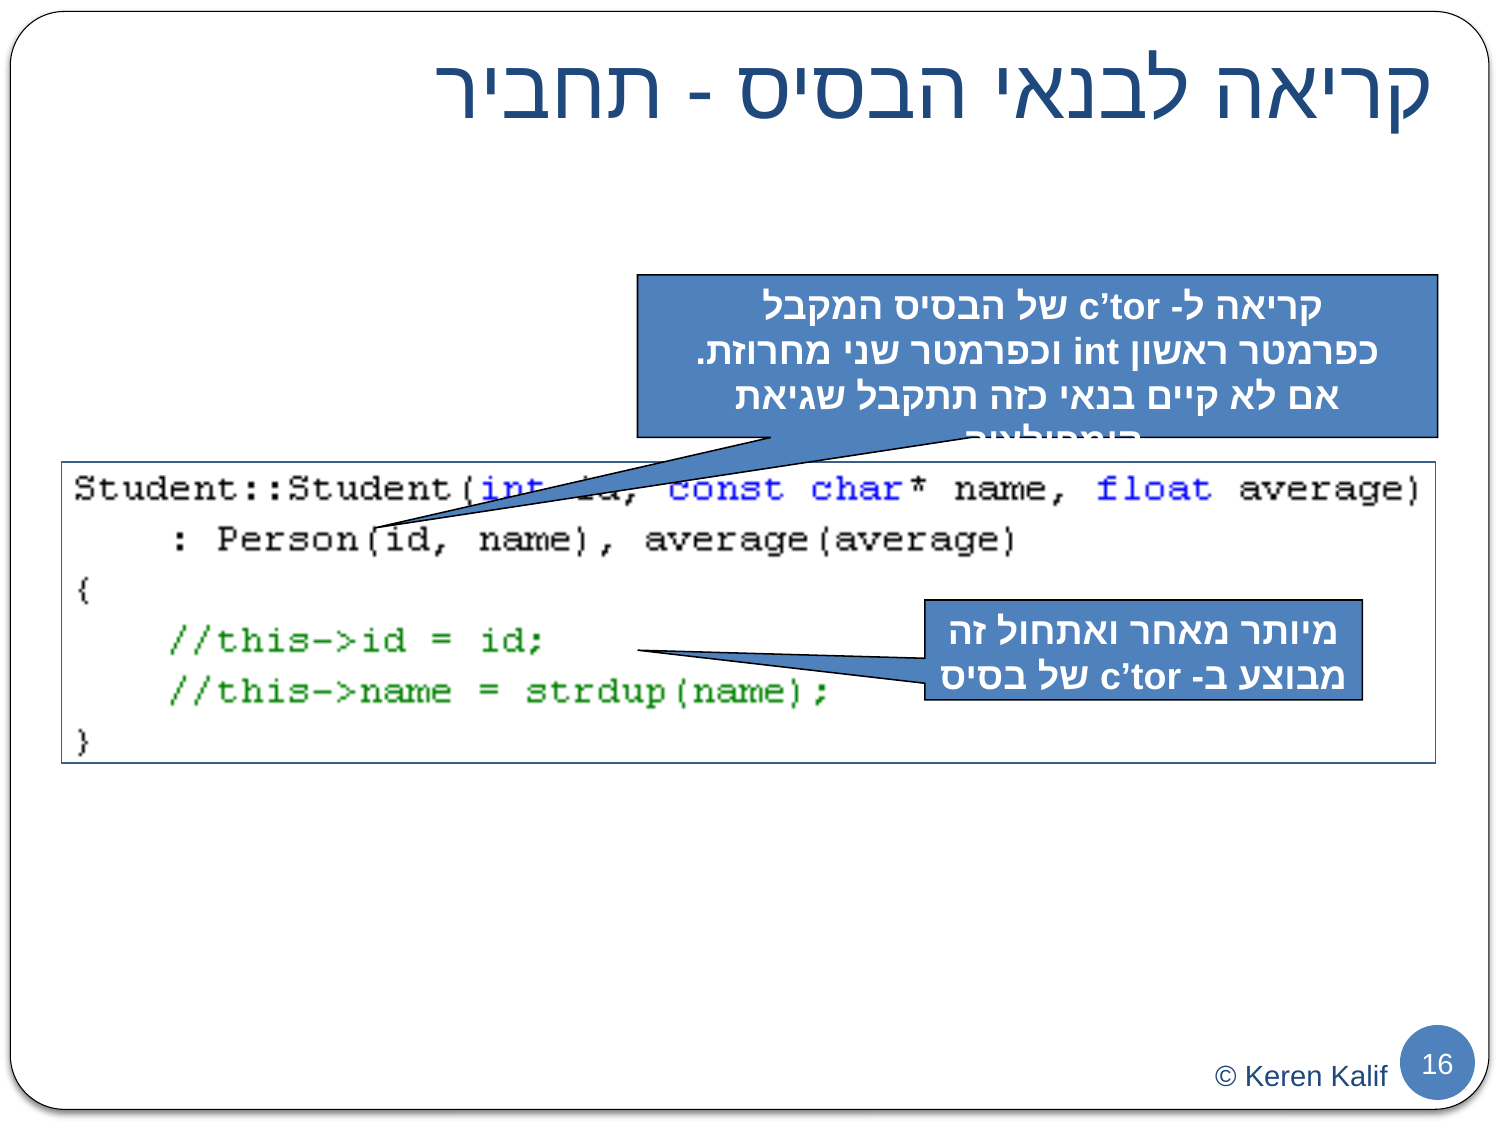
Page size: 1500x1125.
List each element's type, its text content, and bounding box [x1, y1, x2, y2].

title קריאה לבנאי הבסיס - תחביר [49, 0, 1451, 151]
slide_number 16 [1410, 1024, 1465, 1037]
picture [62, 462, 1436, 763]
footer © Keren Kalif [1200, 1037, 1500, 1113]
text_box קריאה ל- c’tor של הבסיס המקבל כפרמטר ראשון int וכפרמטר שני מחרוזת. אם לא קיים בנאי כזה תתקבל שגיאת קומפילציה. [637, 274, 1438, 460]
